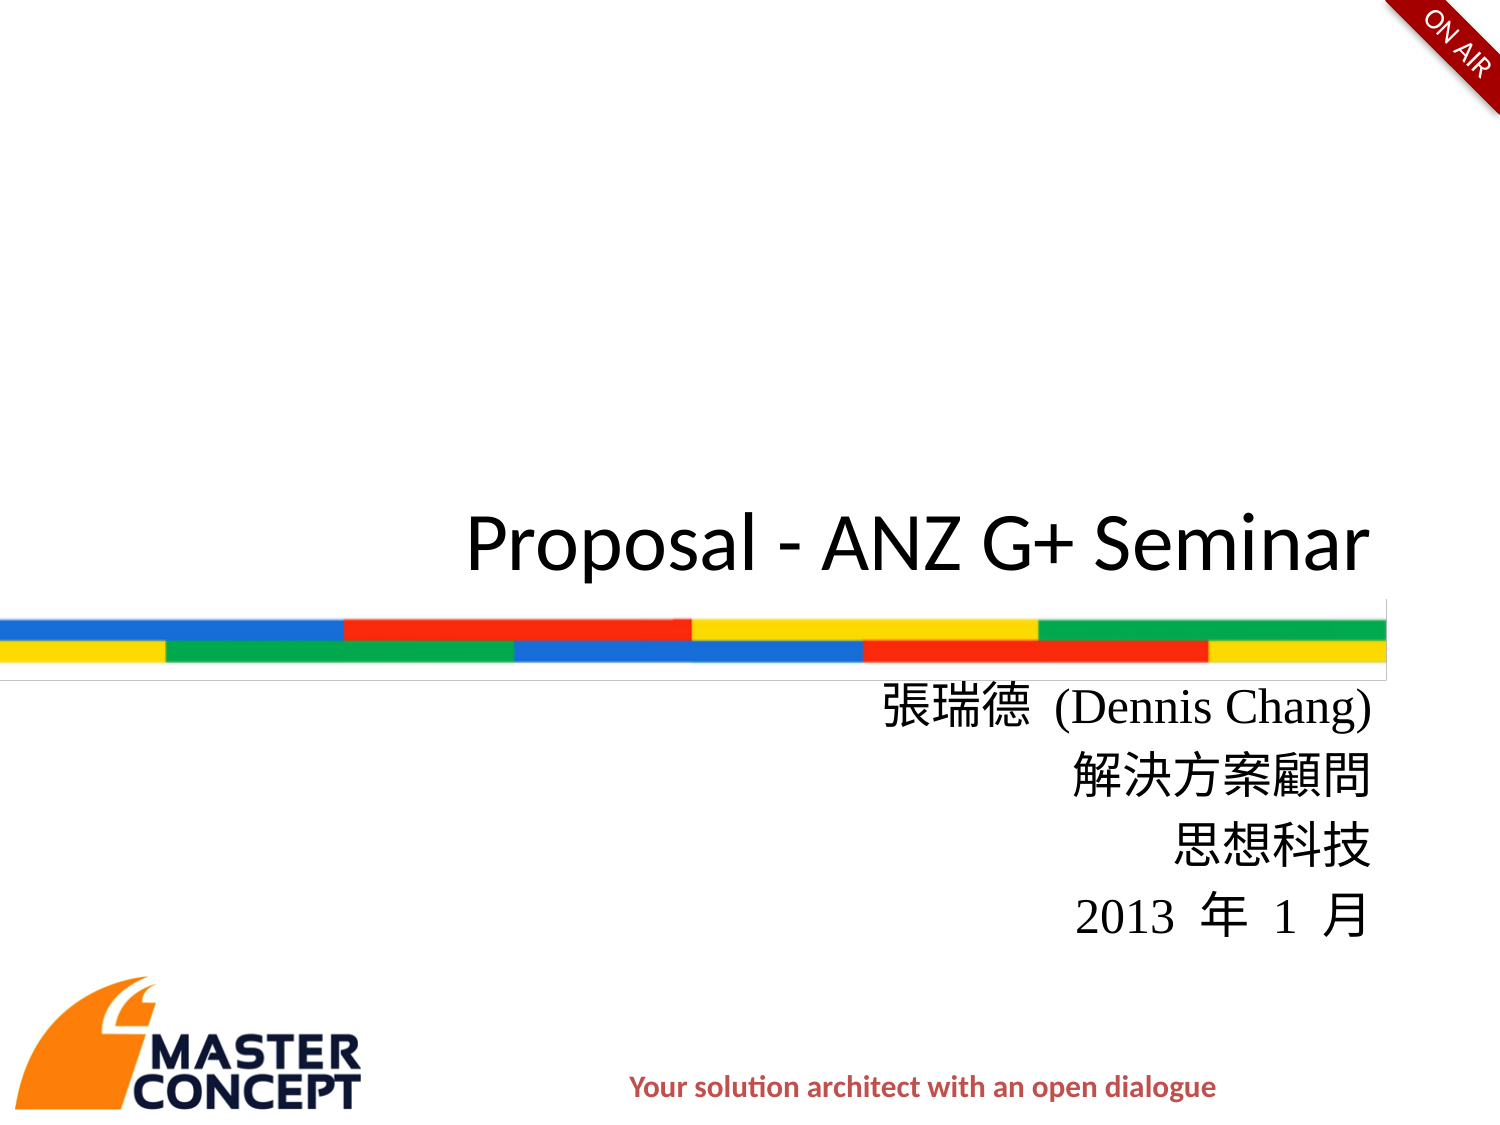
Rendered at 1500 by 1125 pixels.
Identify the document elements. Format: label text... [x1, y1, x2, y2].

subtitle 張瑞德 (Dennis Chang) 解決方案顧問 思想科技 2013 年 1 月 [337, 666, 1388, 990]
title Proposal - ANZ G+ Seminar [112, 353, 1388, 595]
picture [15, 974, 362, 1112]
picture [0, 599, 1388, 682]
